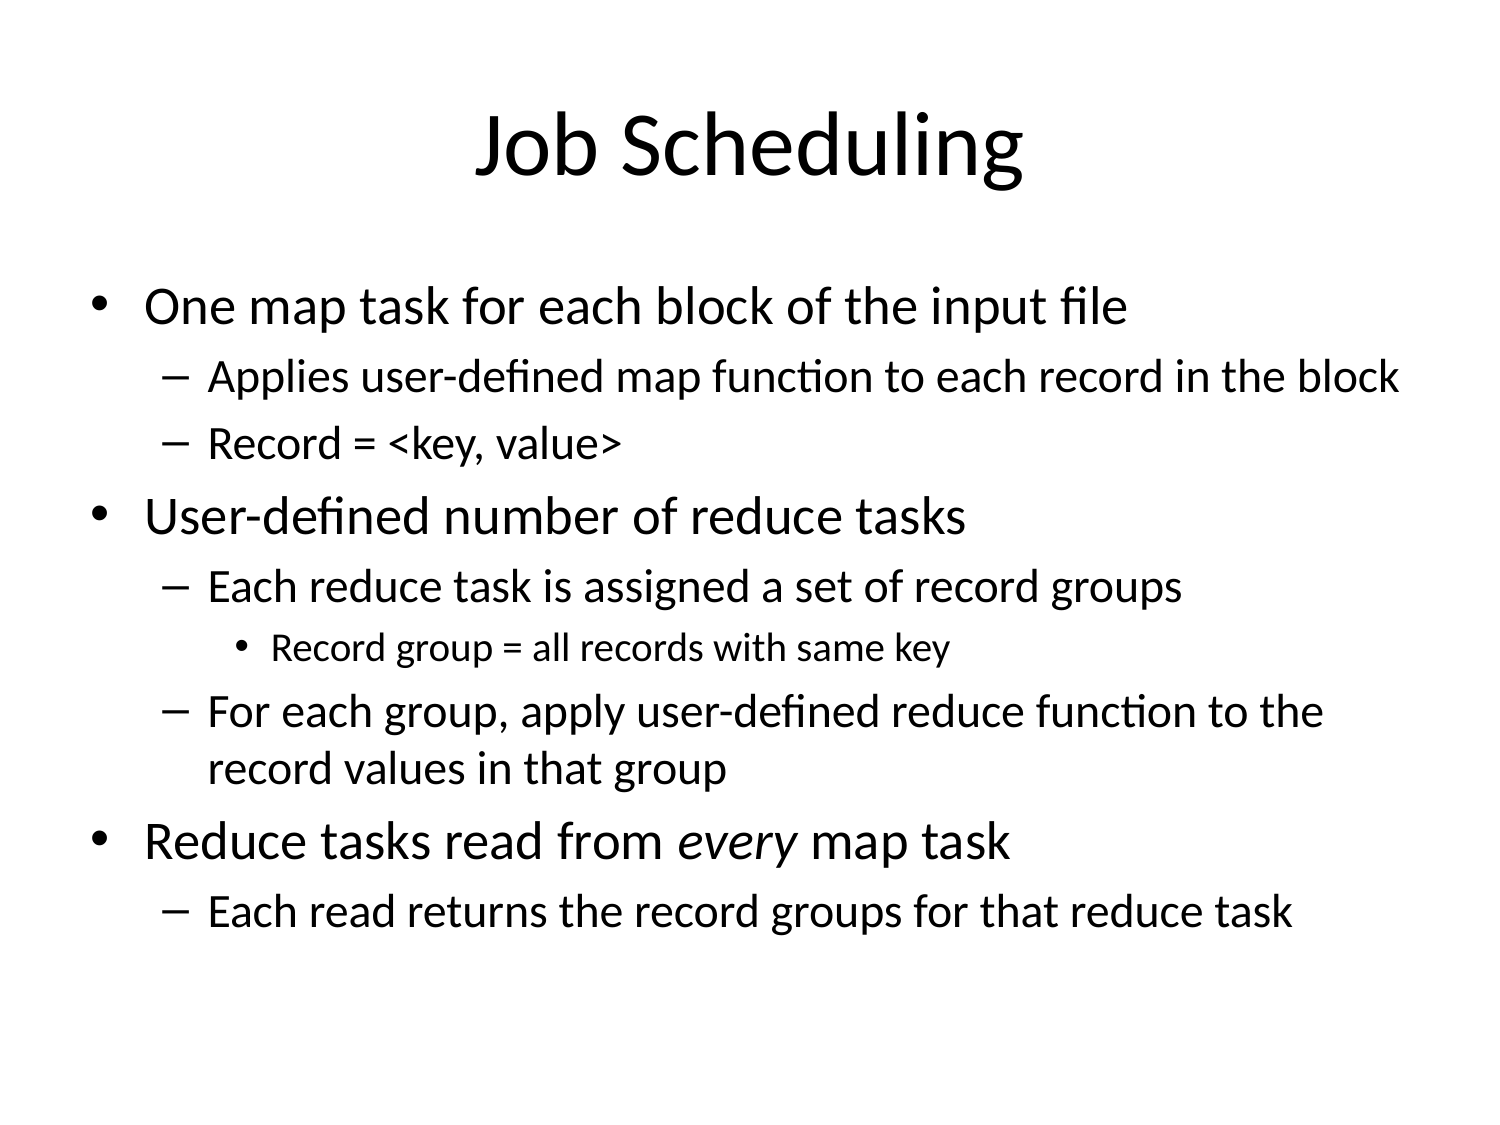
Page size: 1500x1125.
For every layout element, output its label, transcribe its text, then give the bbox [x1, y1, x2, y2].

list One map task for each block of the input file Applies user-defined map function to each record in the block Record = <key, value> User-defined number of reduce tasks Each reduce task is assigned a set of record groups Record group = all records with same key For each group, apply user-defined reduce function to the record values in that group Reduce tasks read from every map task Each read returns the record groups for that reduce task [75, 262, 1425, 1005]
title Job Scheduling [75, 45, 1425, 233]
